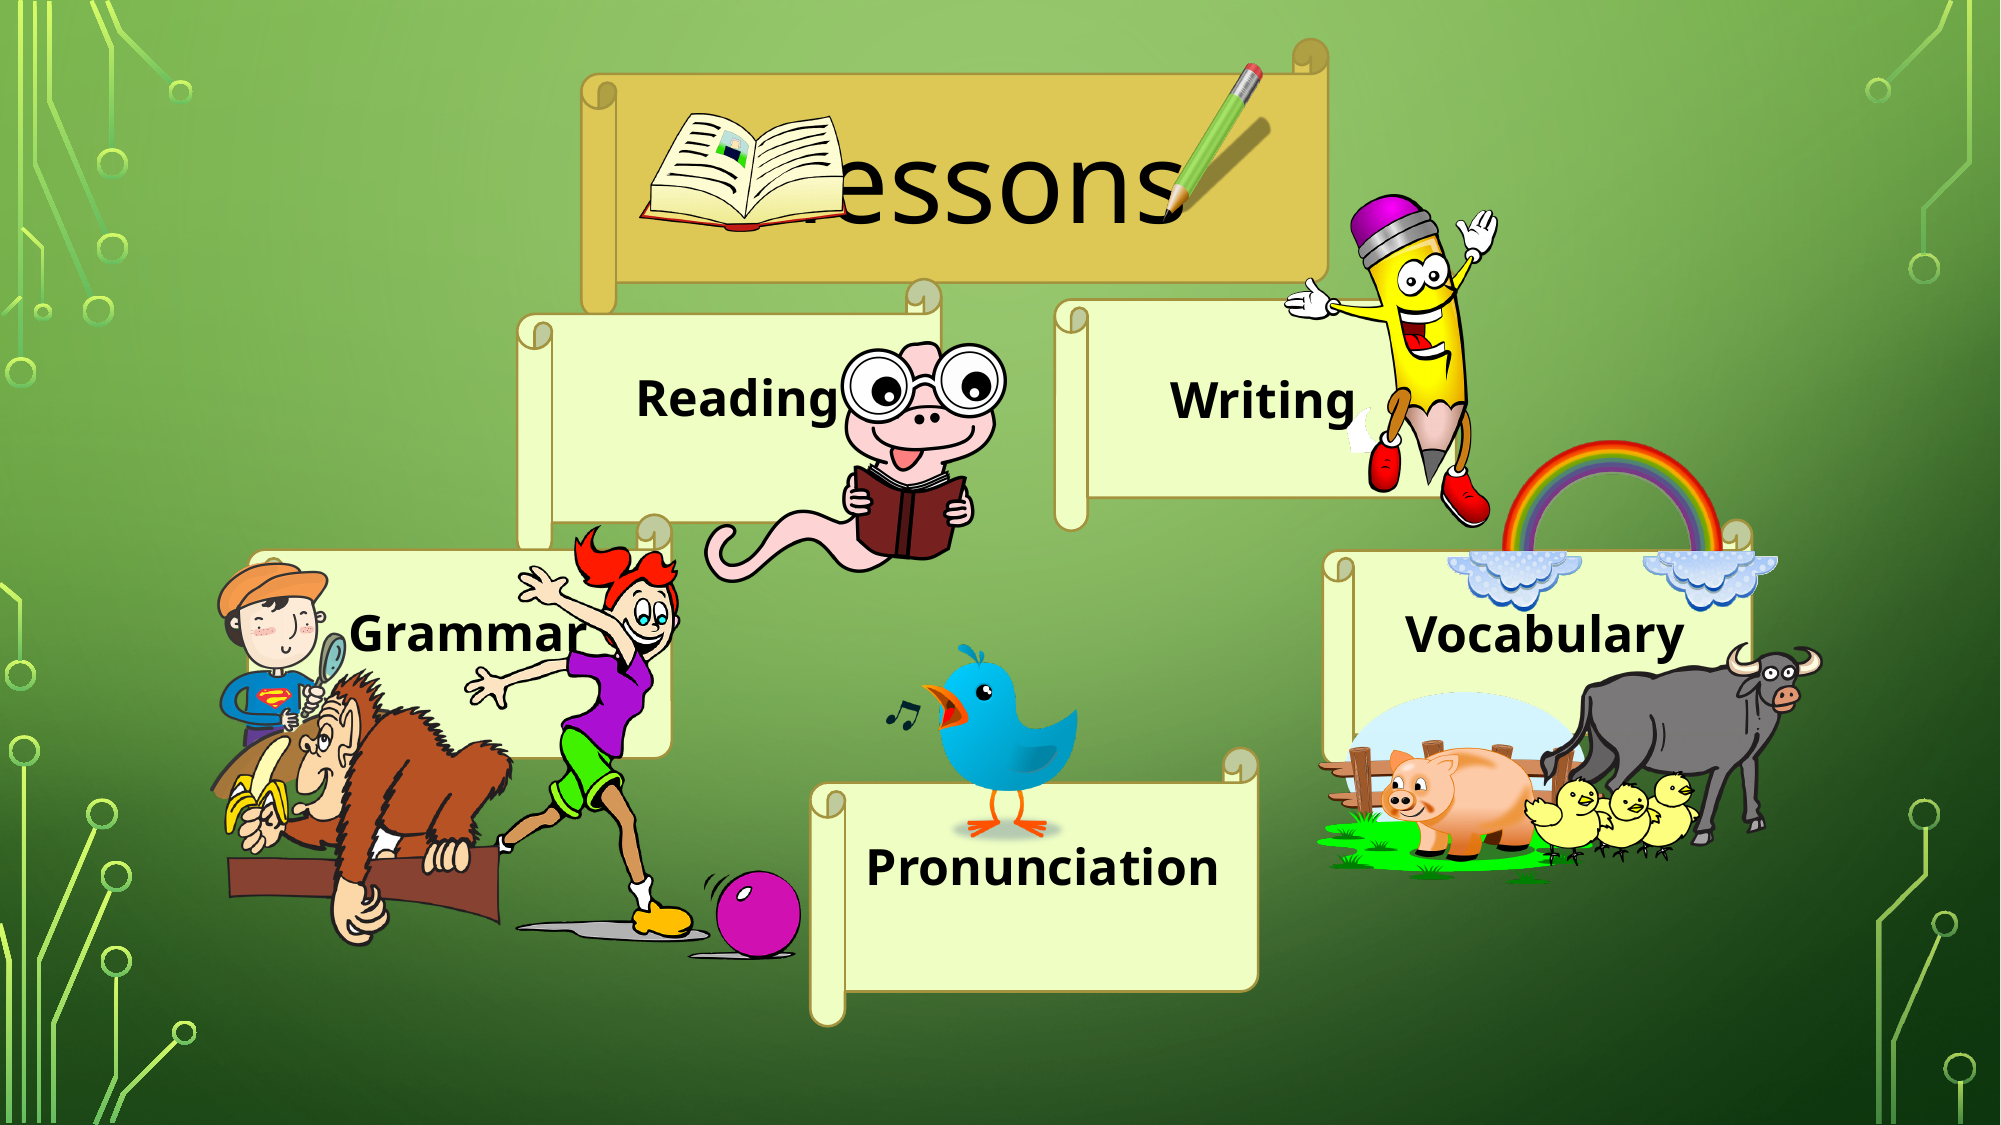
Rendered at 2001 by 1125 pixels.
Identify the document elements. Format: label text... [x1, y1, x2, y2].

picture [885, 631, 1097, 851]
picture [704, 341, 1007, 583]
picture [1284, 193, 1498, 528]
text_box Pronunciation [808, 746, 1260, 1028]
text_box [581, 38, 1329, 318]
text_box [210, 514, 801, 961]
text_box Reading [515, 312, 943, 514]
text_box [1316, 426, 1823, 884]
text_box Writing [1053, 318, 1284, 533]
